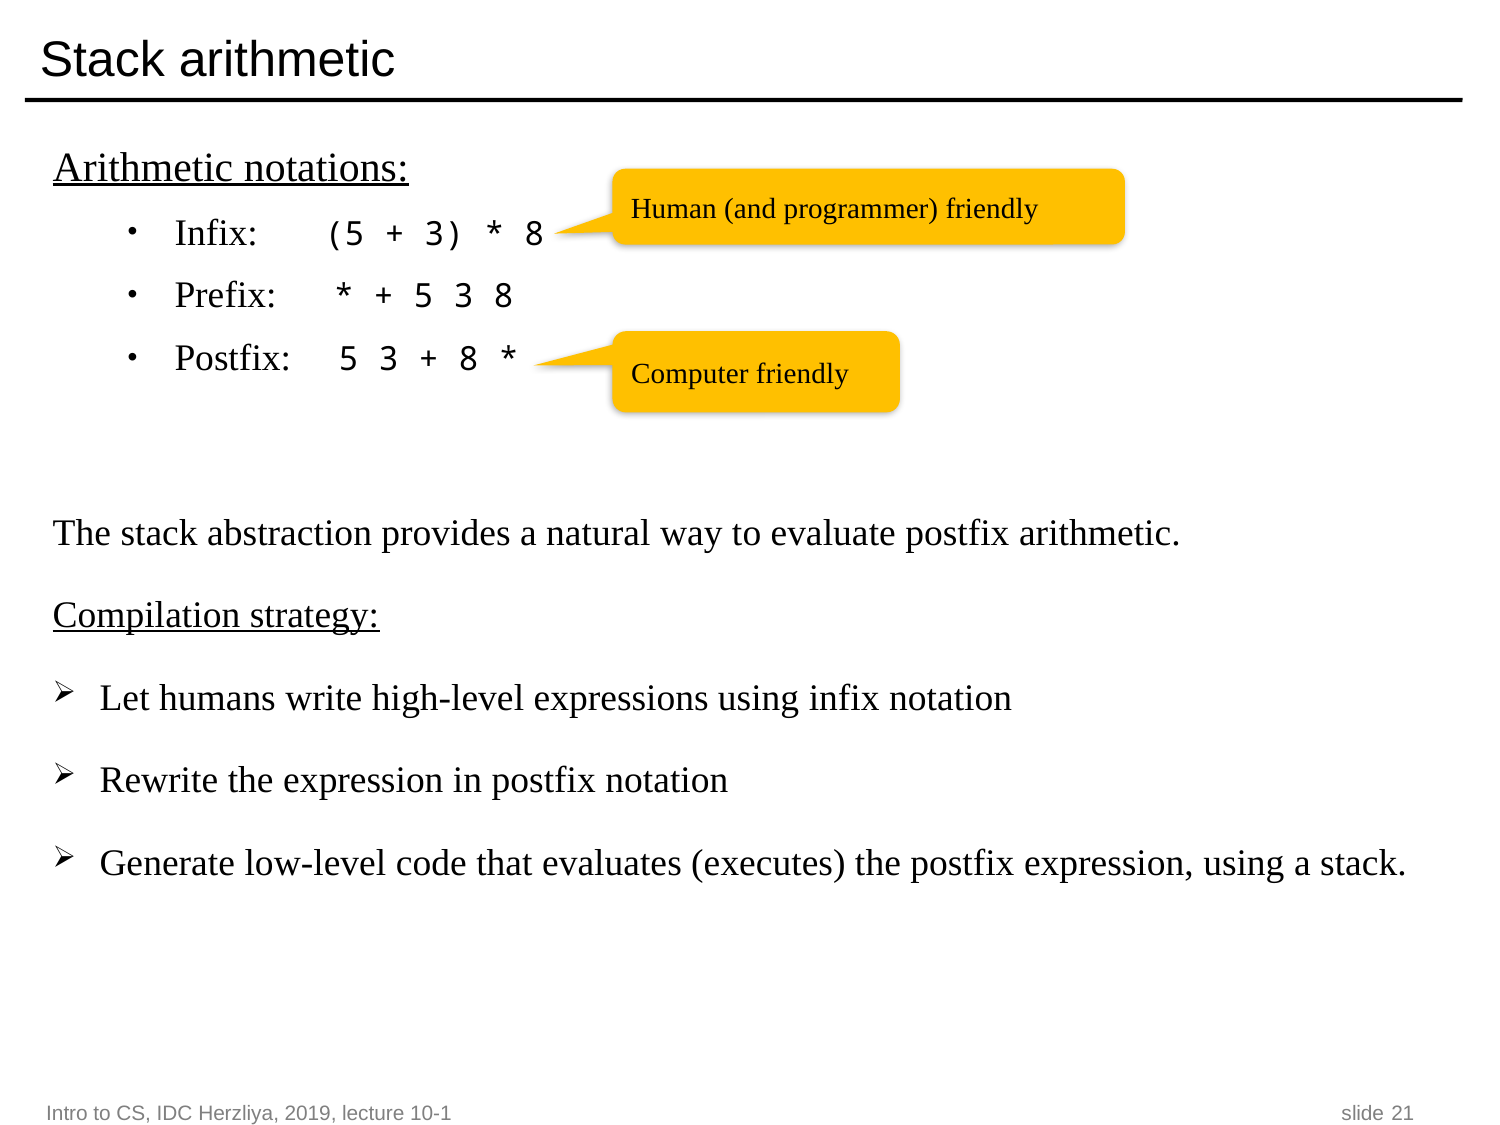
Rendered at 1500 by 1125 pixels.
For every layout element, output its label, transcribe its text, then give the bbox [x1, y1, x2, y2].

text_box Computer friendly [533, 331, 900, 413]
text_box Human (and programmer) friendly [554, 168, 1125, 245]
list Arithmetic notations: Infix: (5 + 3) * 8 Prefix: * + 5 3 8 Postfix: 5 3 + 8 * [37, 137, 588, 463]
text_box The stack abstraction provides a natural way to evaluate postfix arithmetic. Compilation strategy: Let humans write high-level expressions using infix notation Rewrite the expression in postfix notation Generate low-level code that evaluates (executes) the postfix expression, using a stack. [37, 500, 1500, 975]
title Stack arithmetic [24, 12, 1463, 100]
